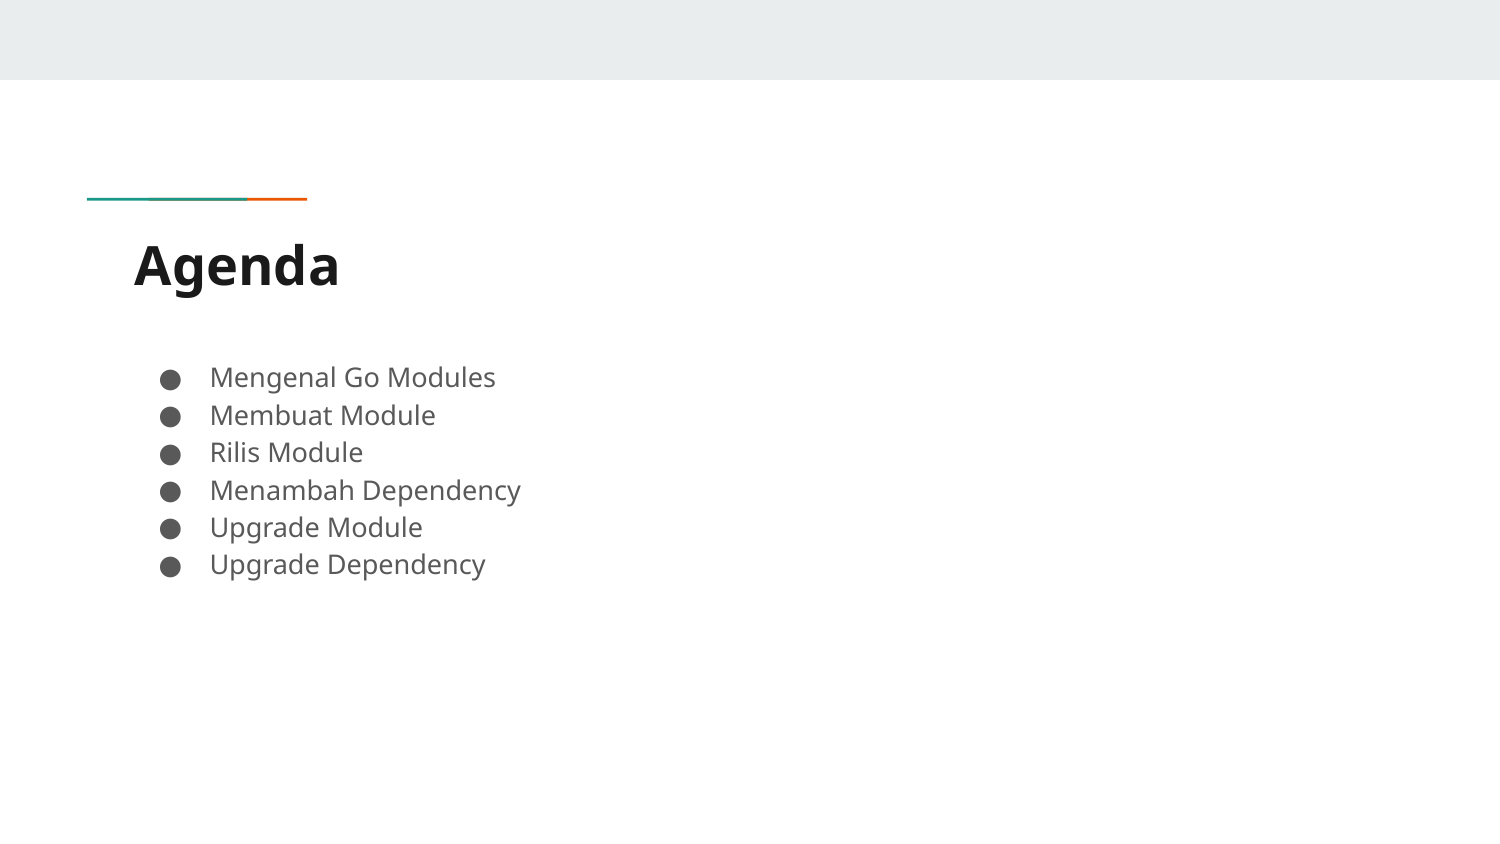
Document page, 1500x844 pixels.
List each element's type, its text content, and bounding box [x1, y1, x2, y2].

title Agenda [119, 216, 1381, 305]
list Mengenal Go Modules Membuat Module Rilis Module Menambah Dependency Upgrade Module Upgrade Dependency [119, 341, 1381, 712]
